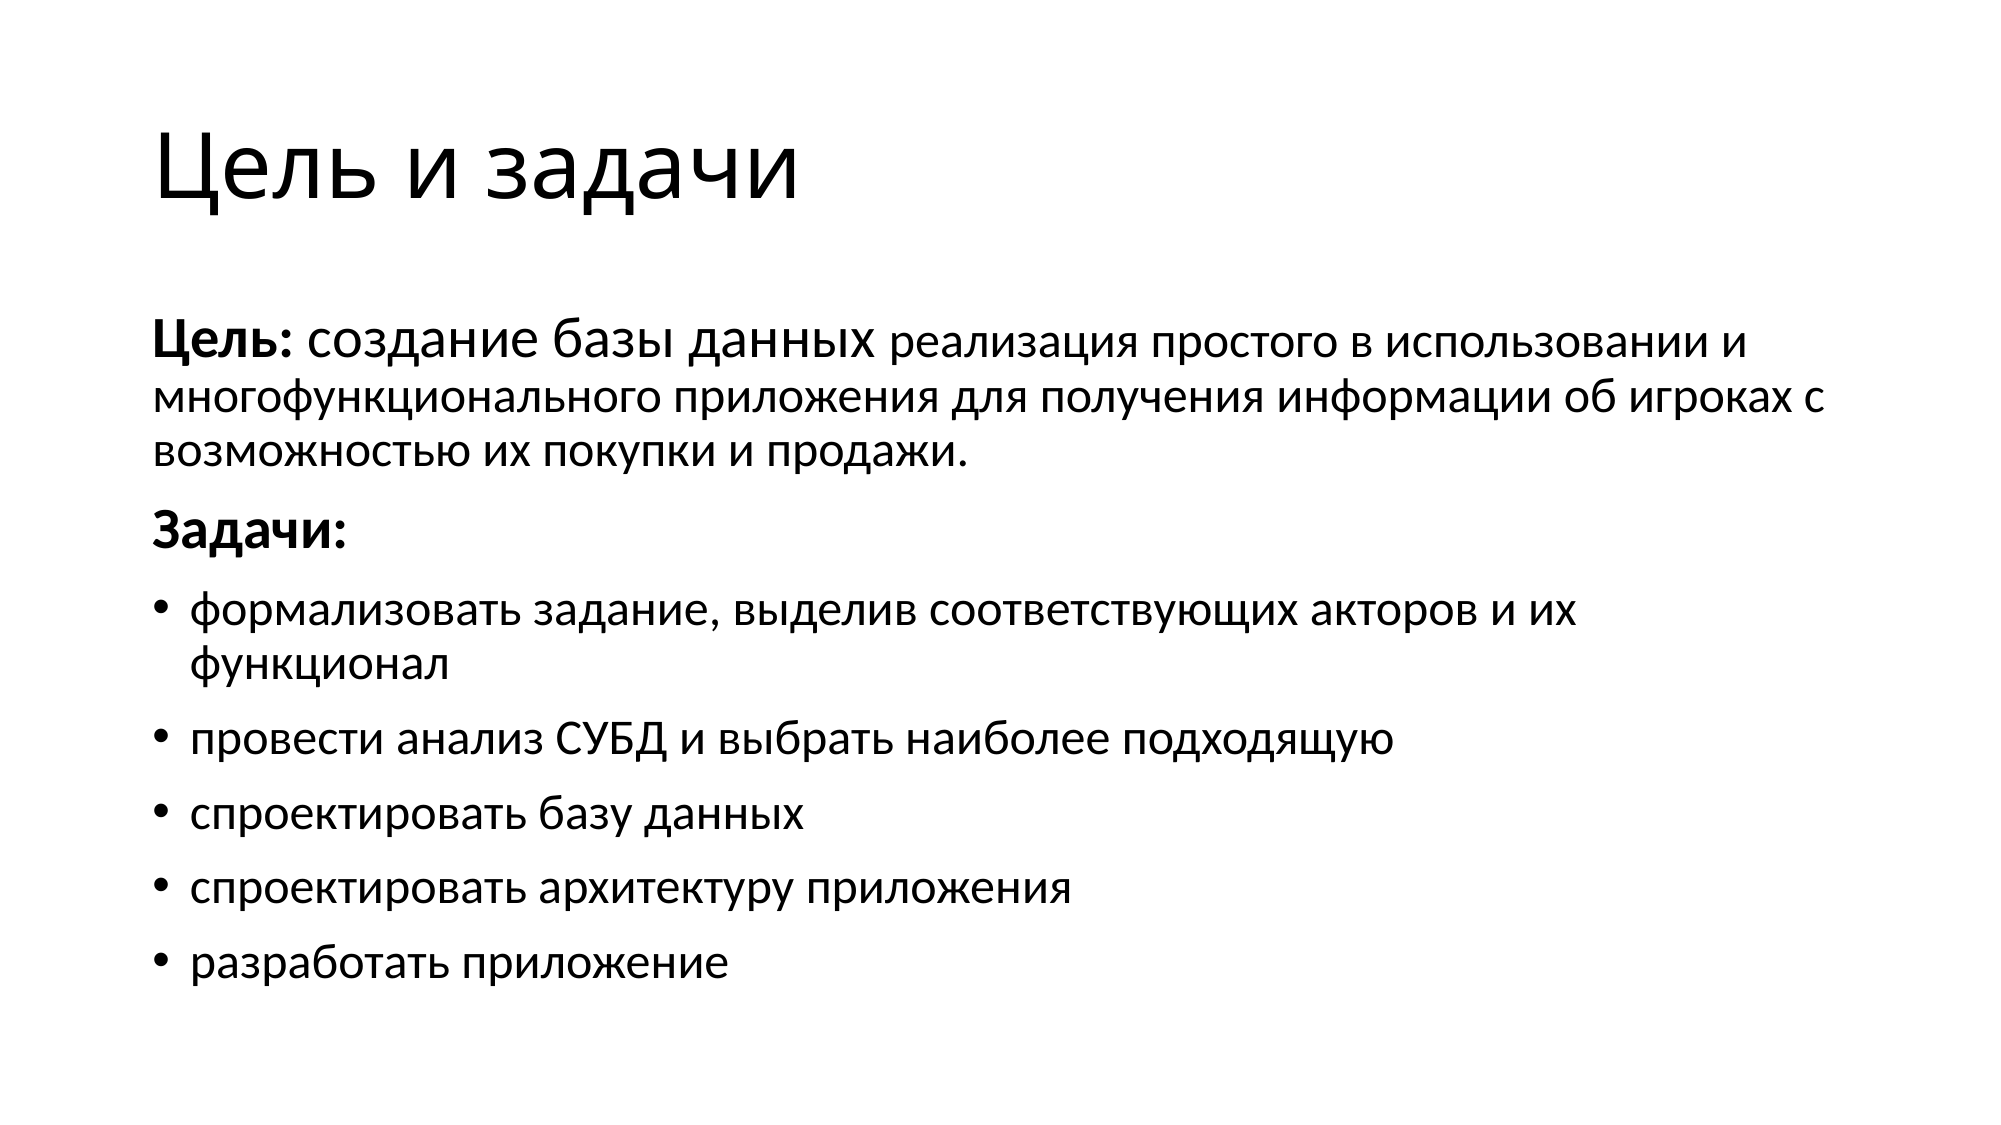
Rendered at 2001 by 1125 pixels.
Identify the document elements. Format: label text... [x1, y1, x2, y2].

list Цель: создание базы данных реализация простого в использовании и многофункционального приложения для получения информации об игроках с возможностью их покупки и продажи. Задачи: формализовать задание, выделив соответствующих акторов и их функционал провести анализ СУБД и выбрать наиболее подходящую спроектировать базу данных спроектировать архитектуру приложения разработать приложение [137, 299, 1863, 1014]
title Цель и задачи [137, 59, 1863, 278]
